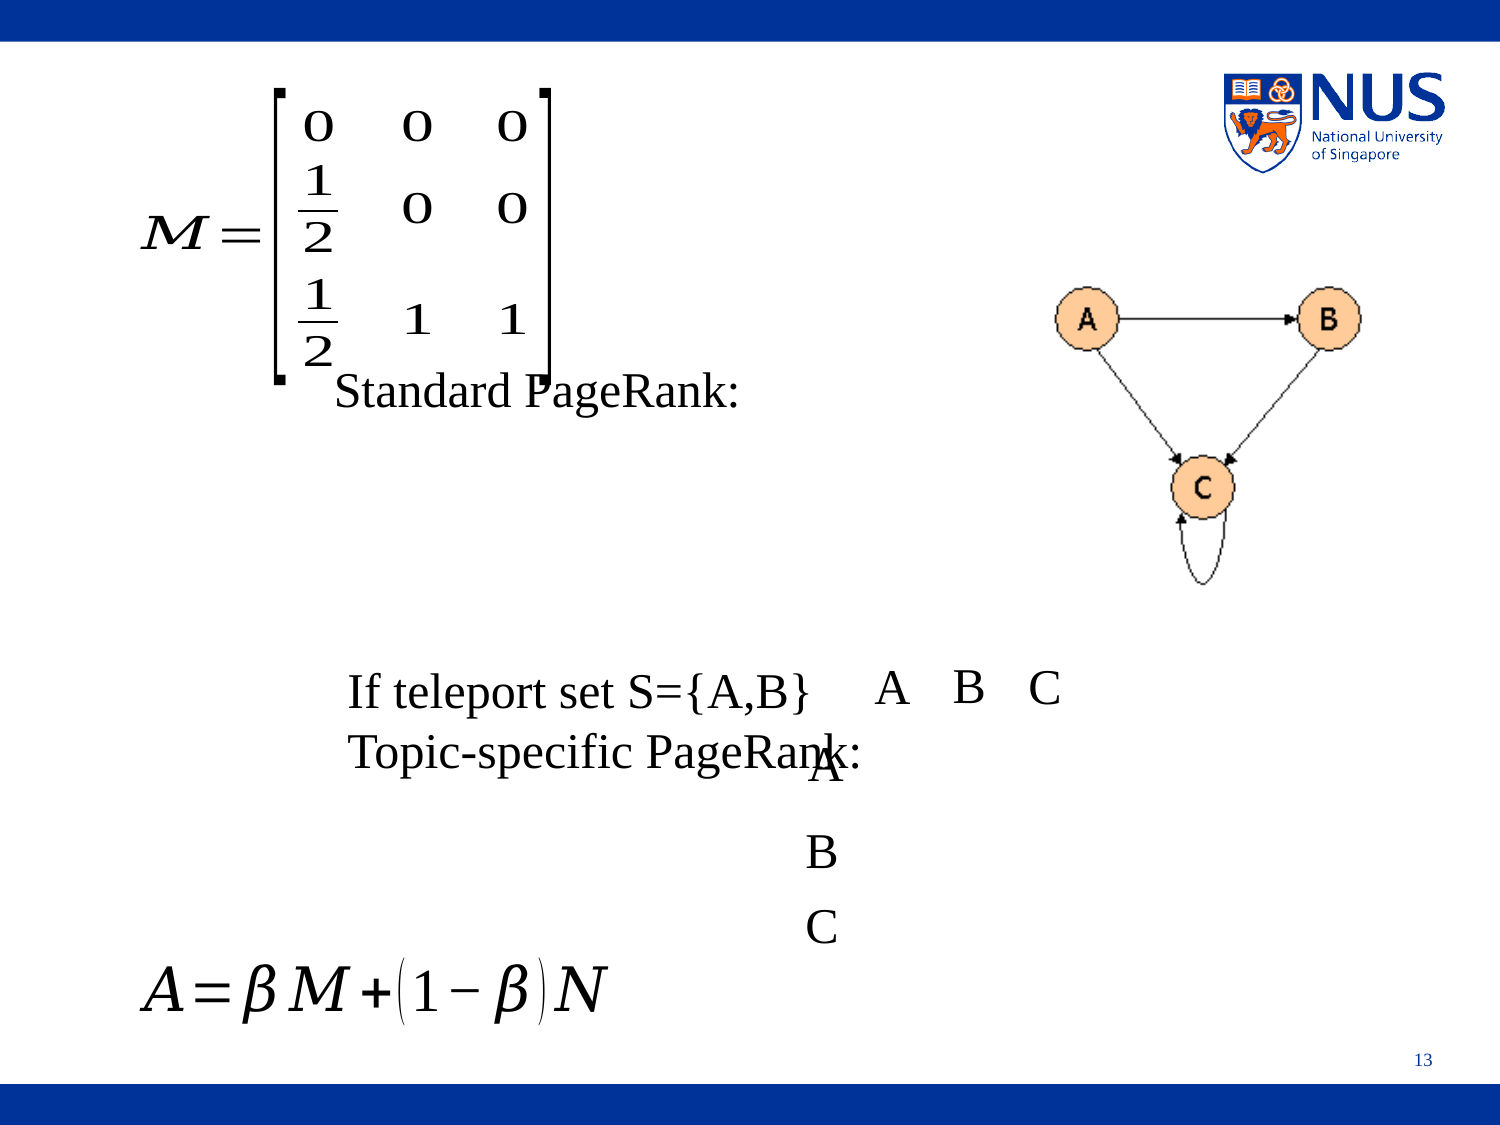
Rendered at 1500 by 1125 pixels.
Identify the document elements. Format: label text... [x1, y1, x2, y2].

text_box C [1013, 660, 1077, 722]
text_box B [790, 810, 854, 886]
text_box A [859, 647, 926, 722]
text_box A [792, 723, 859, 799]
picture [949, 213, 1476, 652]
text_box B [937, 646, 1001, 722]
picture [1215, 63, 1455, 181]
slide_number 13 [1136, 1038, 1450, 1115]
text_box C [790, 886, 854, 962]
